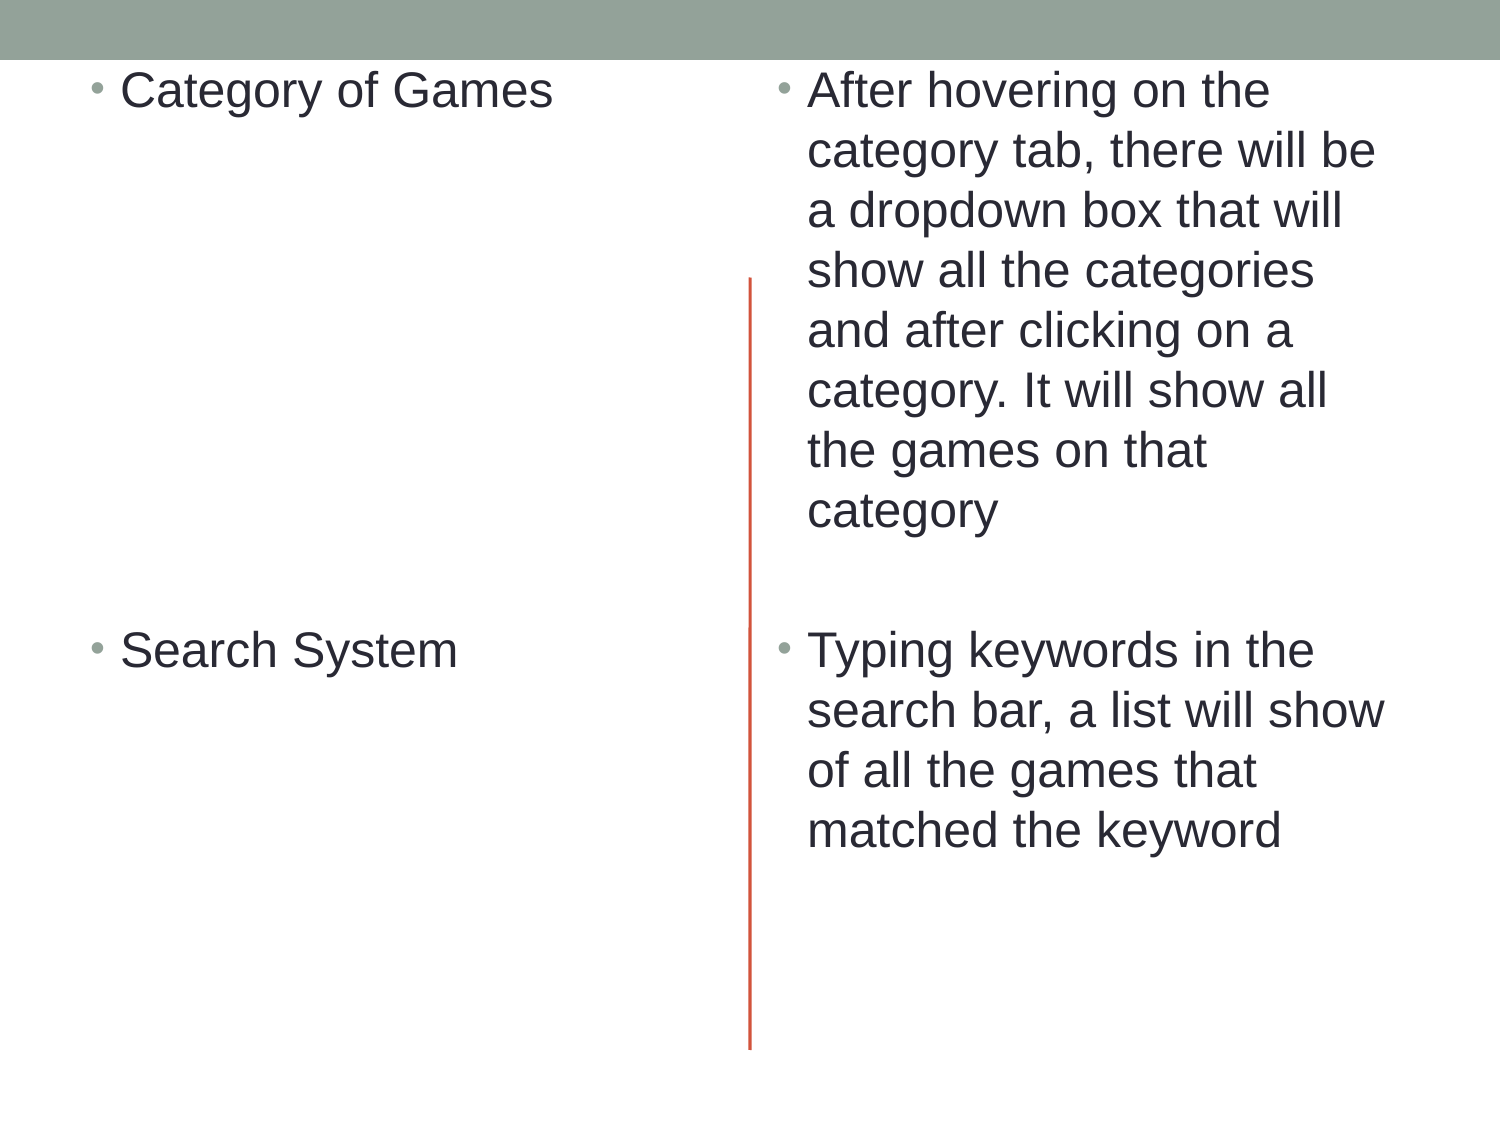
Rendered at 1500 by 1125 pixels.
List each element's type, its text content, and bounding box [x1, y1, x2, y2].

list After hovering on the category tab, there will be a dropdown box that will show all the categories and after clicking on a category. It will show all the games on that category Typing keywords in the search bar, a list will show of all the games that matched the keyword [761, 50, 1425, 1088]
list Category of Games Search System [75, 50, 738, 1088]
